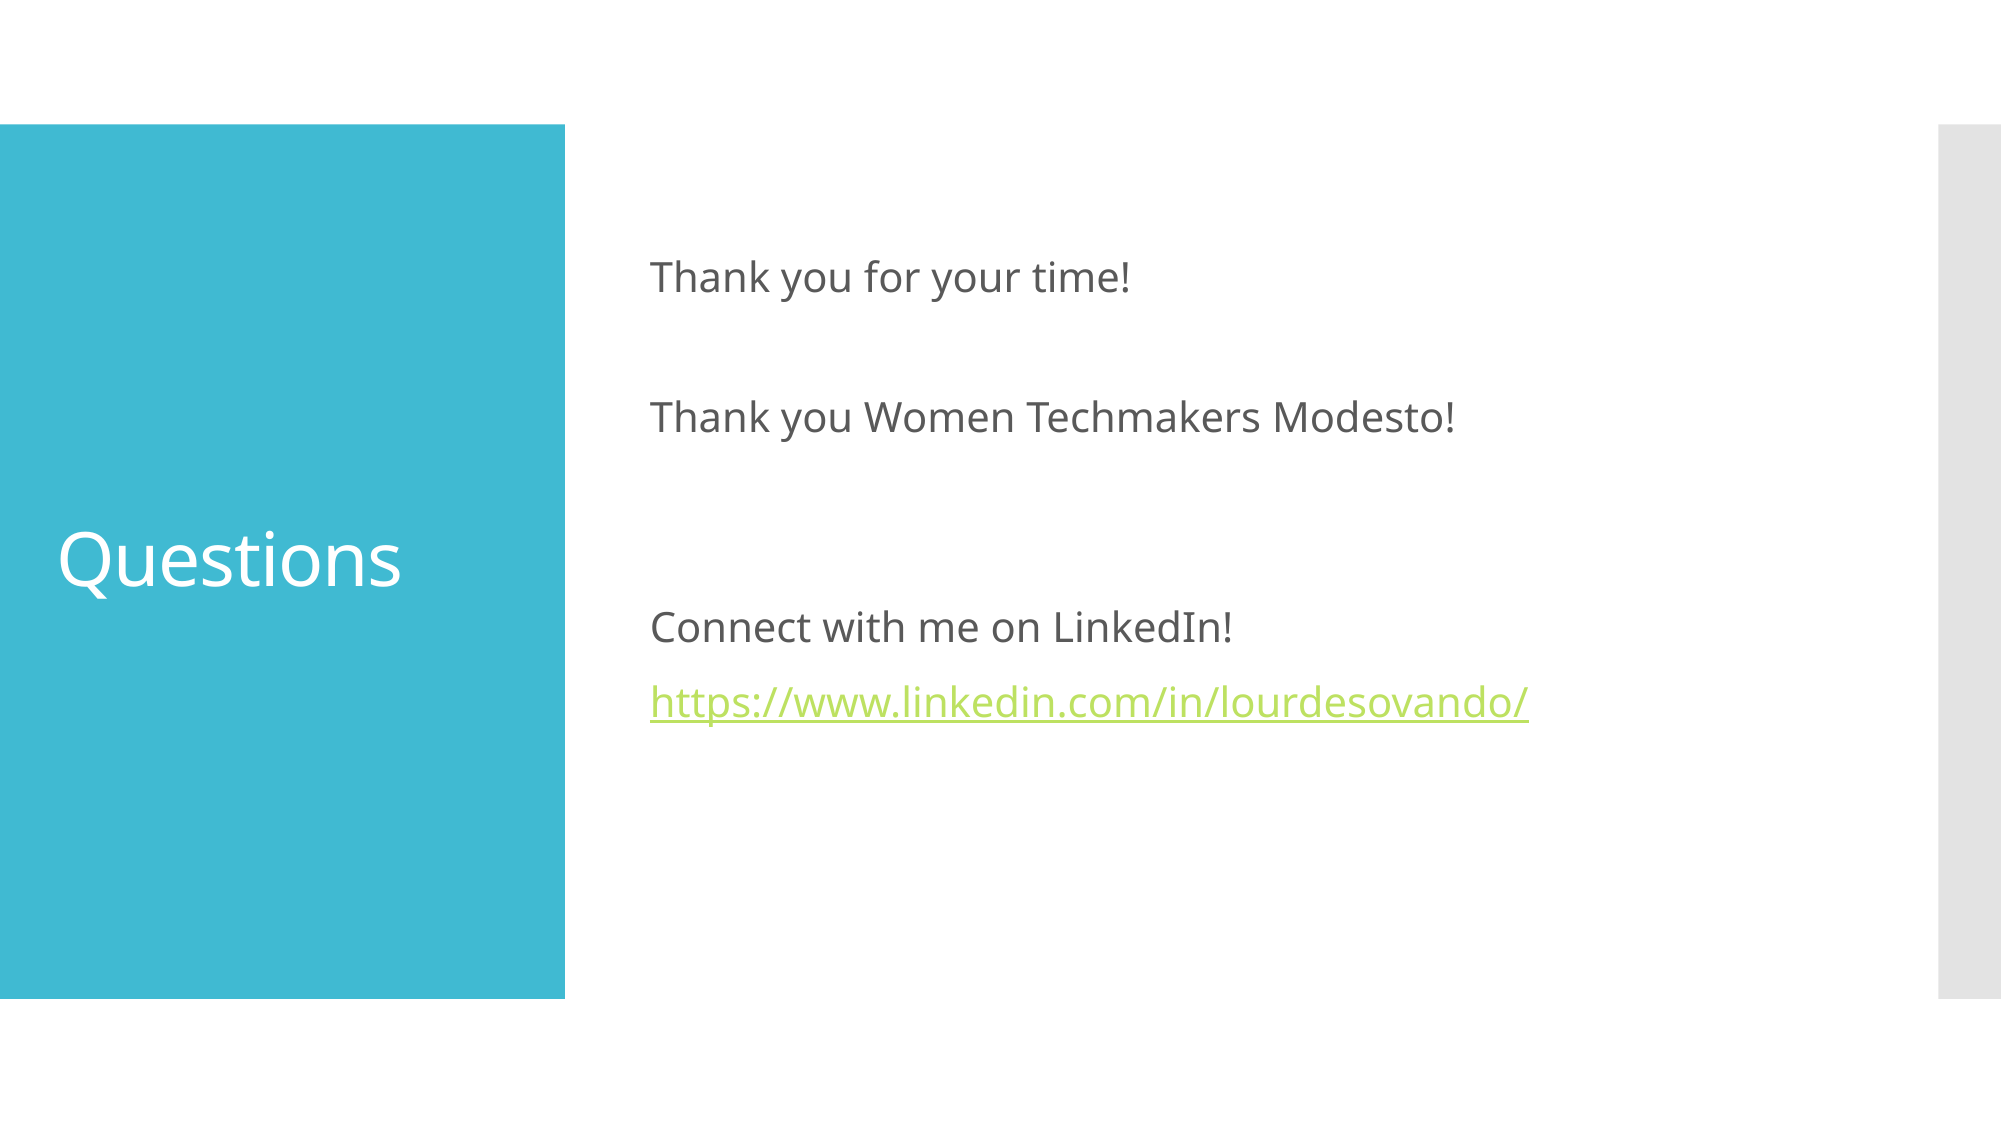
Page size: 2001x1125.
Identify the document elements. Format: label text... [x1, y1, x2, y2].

title Questions [41, 184, 525, 940]
list Thank you for your time! Thank you Women Techmakers Modesto! Connect with me on LinkedIn! https://www.linkedin.com/in/lourdesovando/ [634, 141, 1835, 982]
